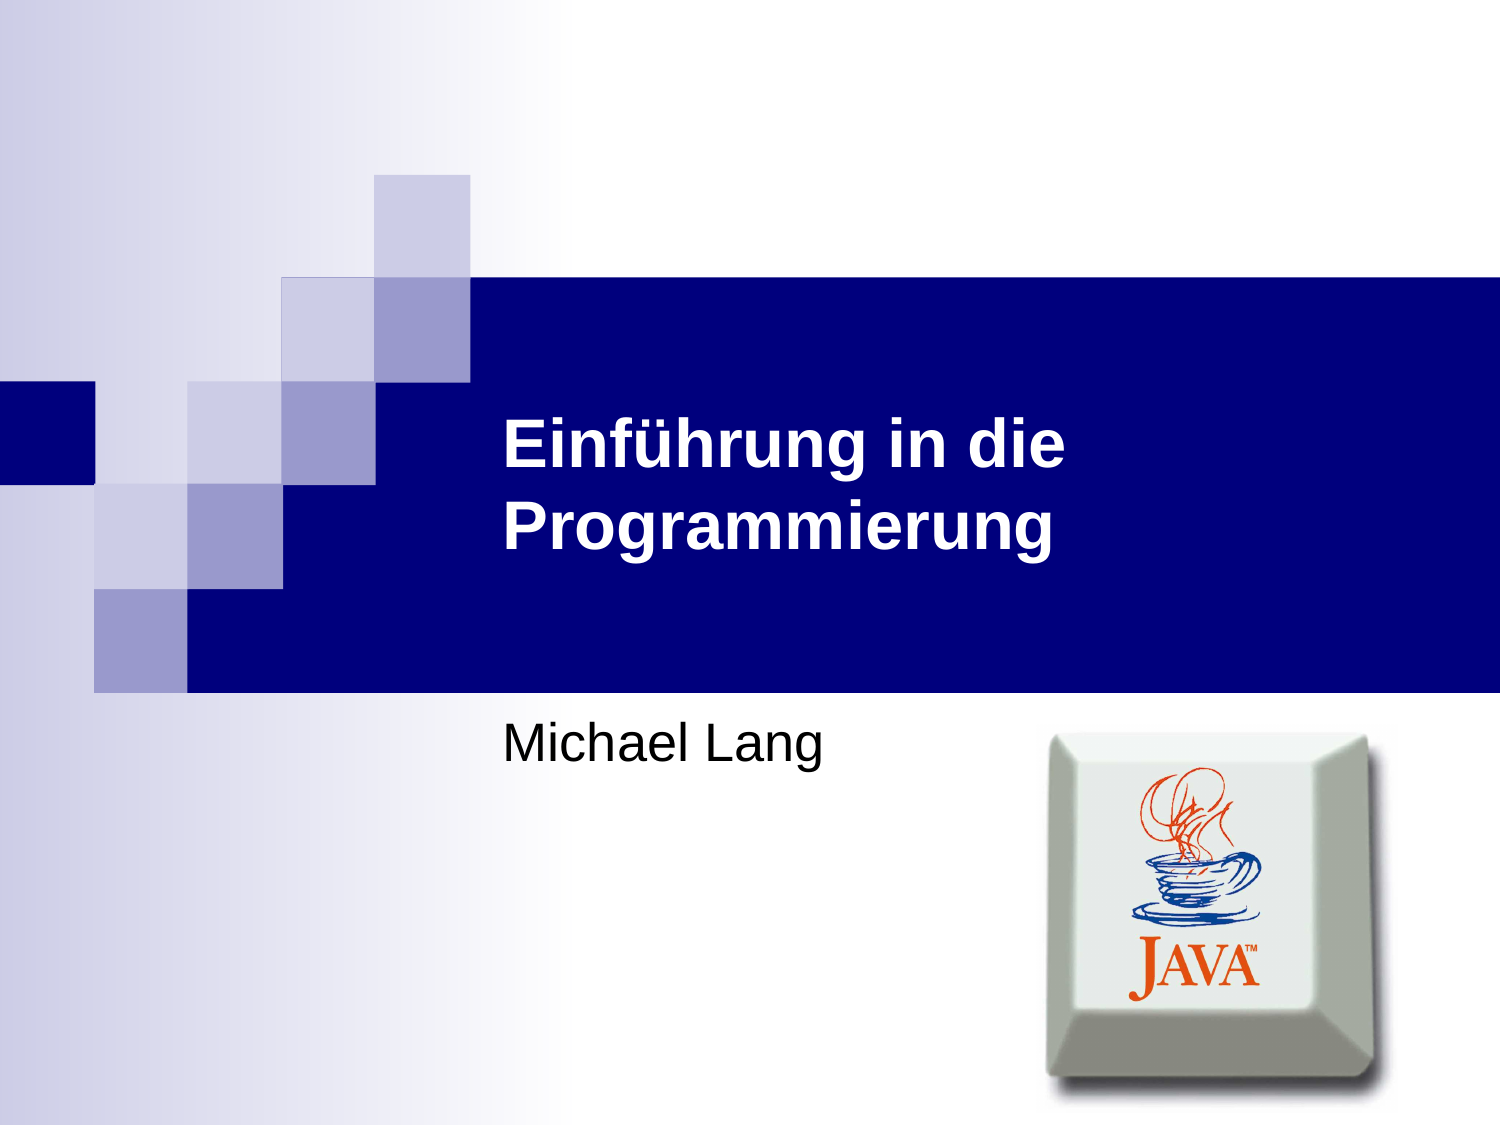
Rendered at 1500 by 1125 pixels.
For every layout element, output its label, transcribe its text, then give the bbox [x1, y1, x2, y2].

title Einführung in die Programmierung [487, 299, 1475, 663]
picture [1036, 724, 1398, 1113]
subtitle Michael Lang [487, 699, 1475, 988]
